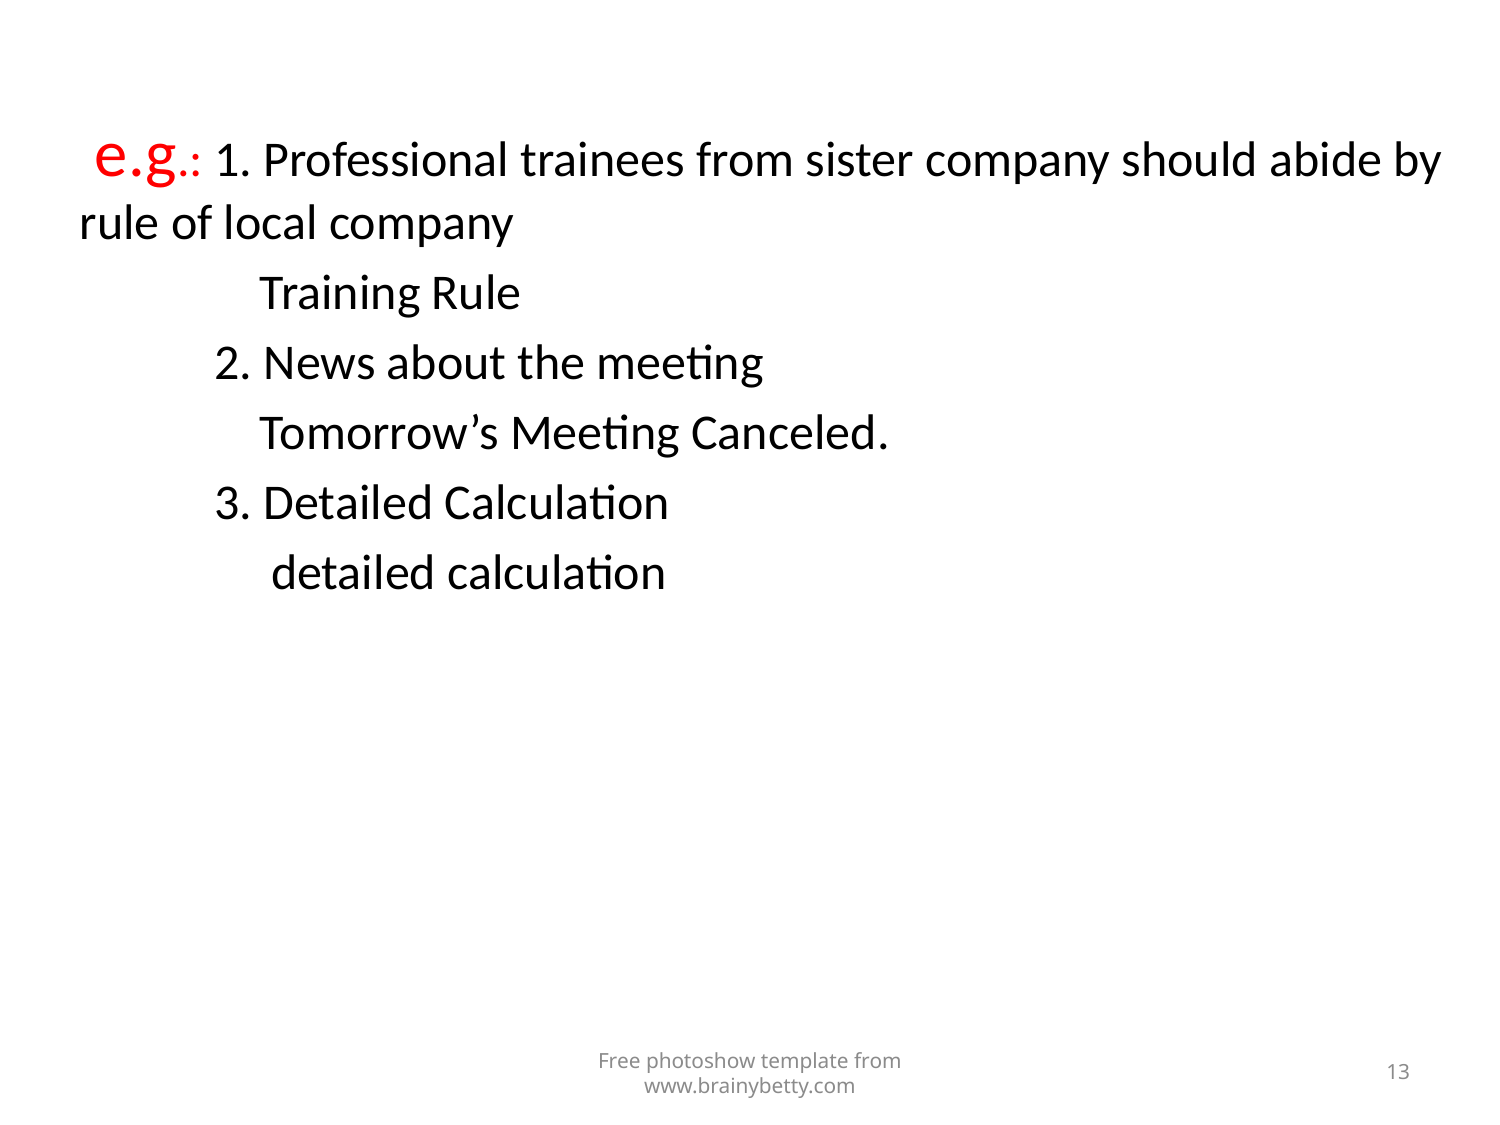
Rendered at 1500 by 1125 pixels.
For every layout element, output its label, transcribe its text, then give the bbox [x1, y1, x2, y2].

footer Free photoshow template from www.brainybetty.com [512, 1042, 988, 1103]
list e.g.: 1. Professional trainees from sister company should abide by rule of local company Training Rule 2. News about the meeting Tomorrow’s Meeting Canceled. 3. Detailed Calculation detailed calculation [64, 101, 1500, 1041]
slide_number 13 [1074, 1042, 1425, 1103]
